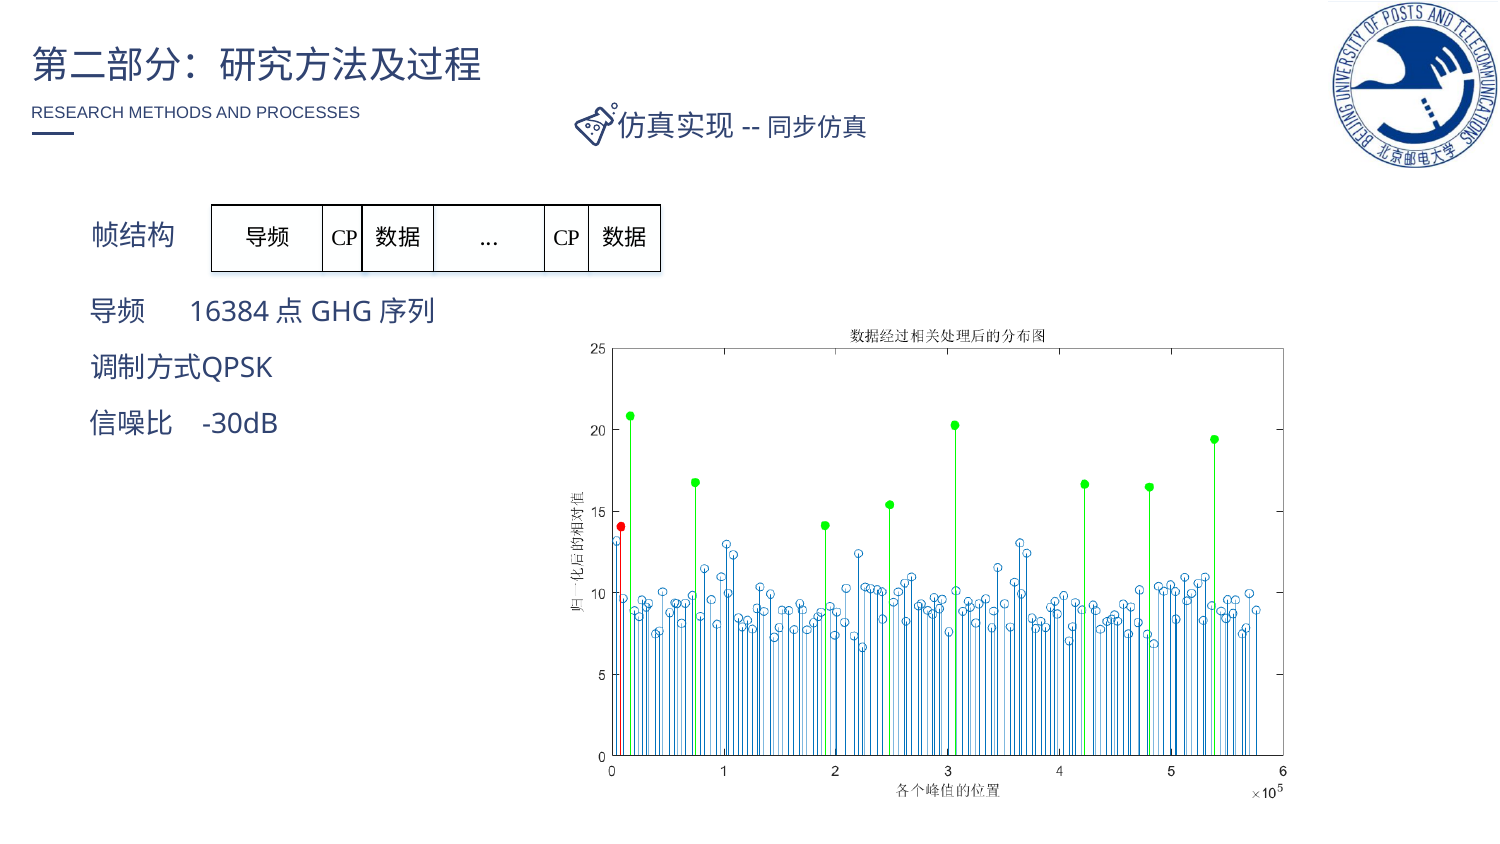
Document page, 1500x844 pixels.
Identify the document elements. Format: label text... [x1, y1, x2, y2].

text_box -30dB [187, 397, 294, 447]
text_box 仿真实现--同步仿真 [602, 100, 883, 151]
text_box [574, 102, 618, 147]
picture [499, 310, 1365, 811]
text_box 第二部分：研究方法及过程 [17, 33, 497, 94]
text_box 16384点GHG序列 [174, 286, 450, 335]
text_box 信噪比 [74, 397, 187, 447]
text_box QPSK [186, 342, 288, 391]
text_box 导频 [74, 286, 161, 335]
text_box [204, 200, 667, 280]
text_box RESEARCH METHODS AND PROCESSES [16, 94, 376, 129]
text_box 帧结构 [76, 209, 191, 259]
text_box 调制方式 [75, 342, 186, 391]
picture [1327, 1, 1498, 168]
